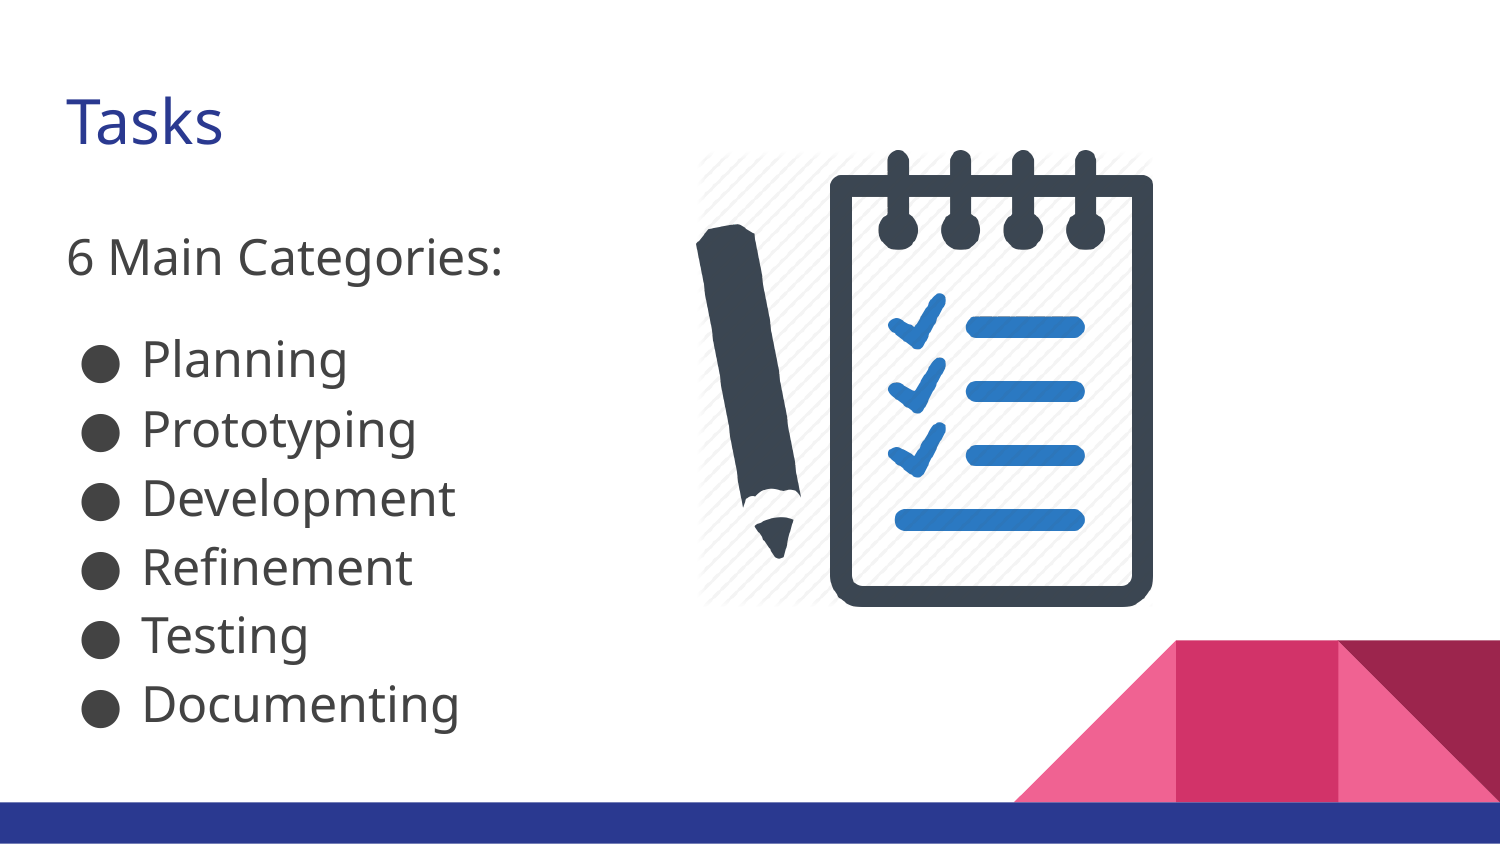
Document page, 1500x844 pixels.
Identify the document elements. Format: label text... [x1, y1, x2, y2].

title Tasks [51, 67, 1449, 167]
list 6 Main Categories: Planning Prototyping Development Refinement Testing Documenting [51, 201, 1449, 750]
picture [696, 150, 1153, 607]
